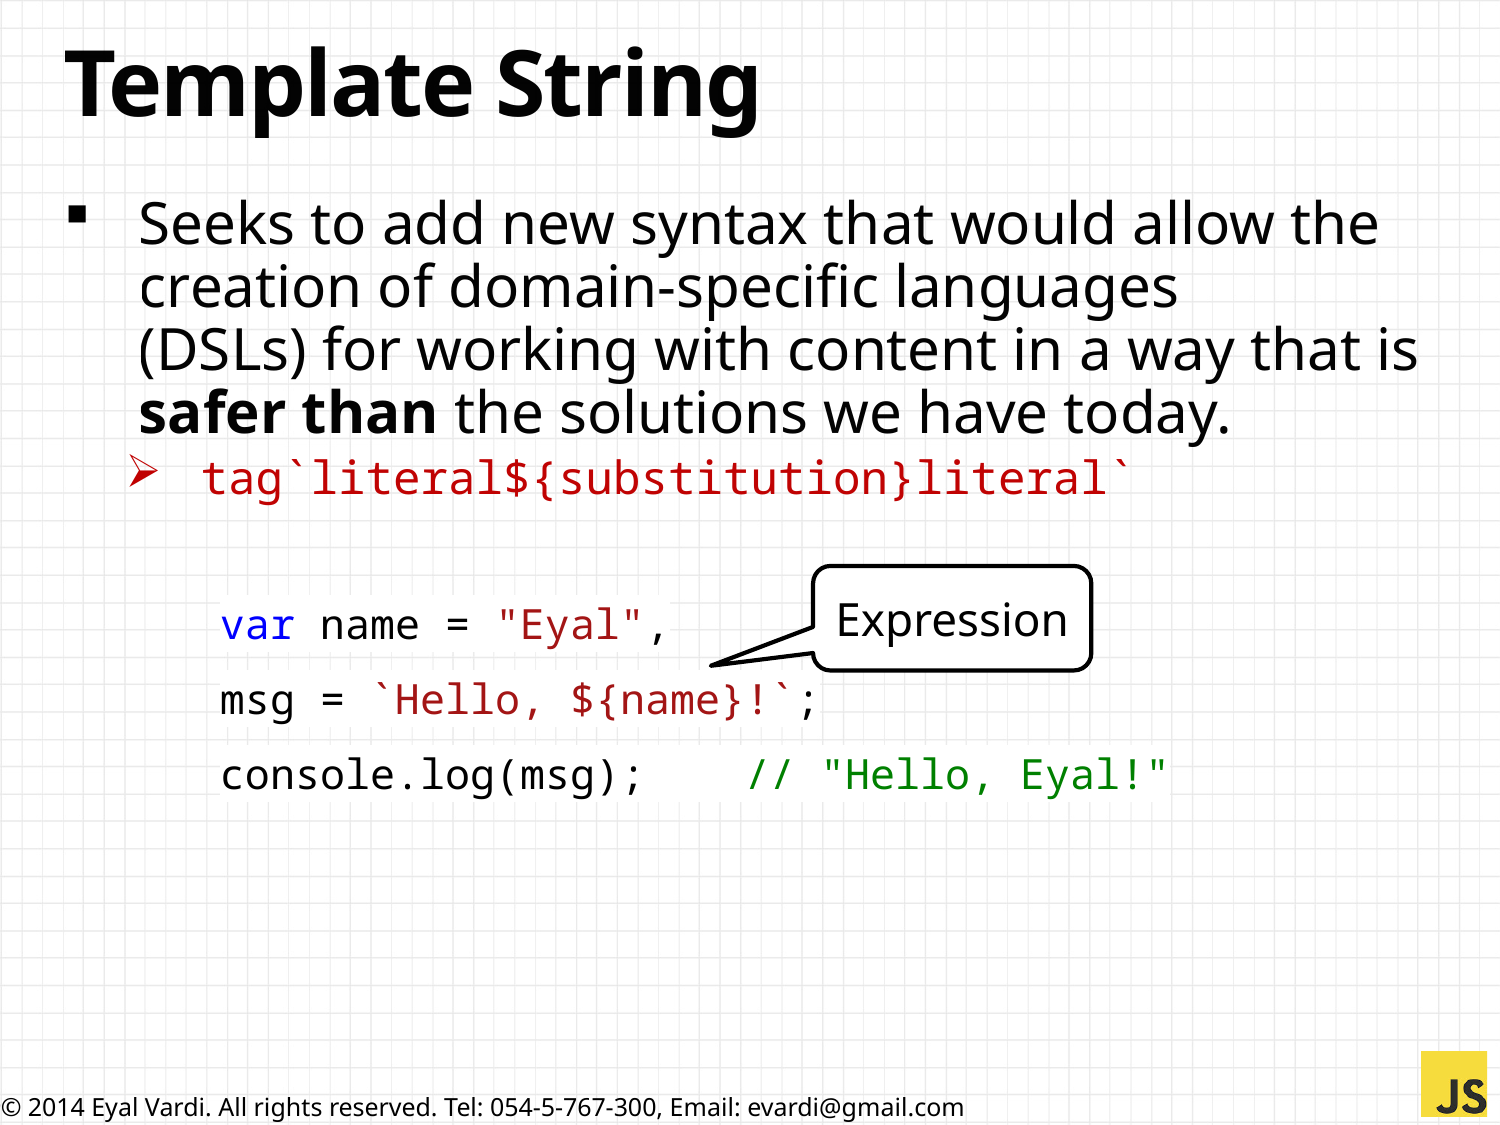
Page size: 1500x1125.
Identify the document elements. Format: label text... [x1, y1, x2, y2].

text_box Expression [708, 563, 1094, 673]
text_box var name = "Eyal", msg = `Hello, ${name}!`; console.log(msg); // "Hello, Eyal!" [205, 565, 1348, 806]
picture [0, 0, 1500, 1125]
title Template String [63, 37, 1436, 138]
list Seeks to add new syntax that would allow the creation of domain-specific languages (DSLs) for working with content in a way that is safer than the solutions we have today. tag`literal${substitution}literal` [63, 193, 1436, 510]
